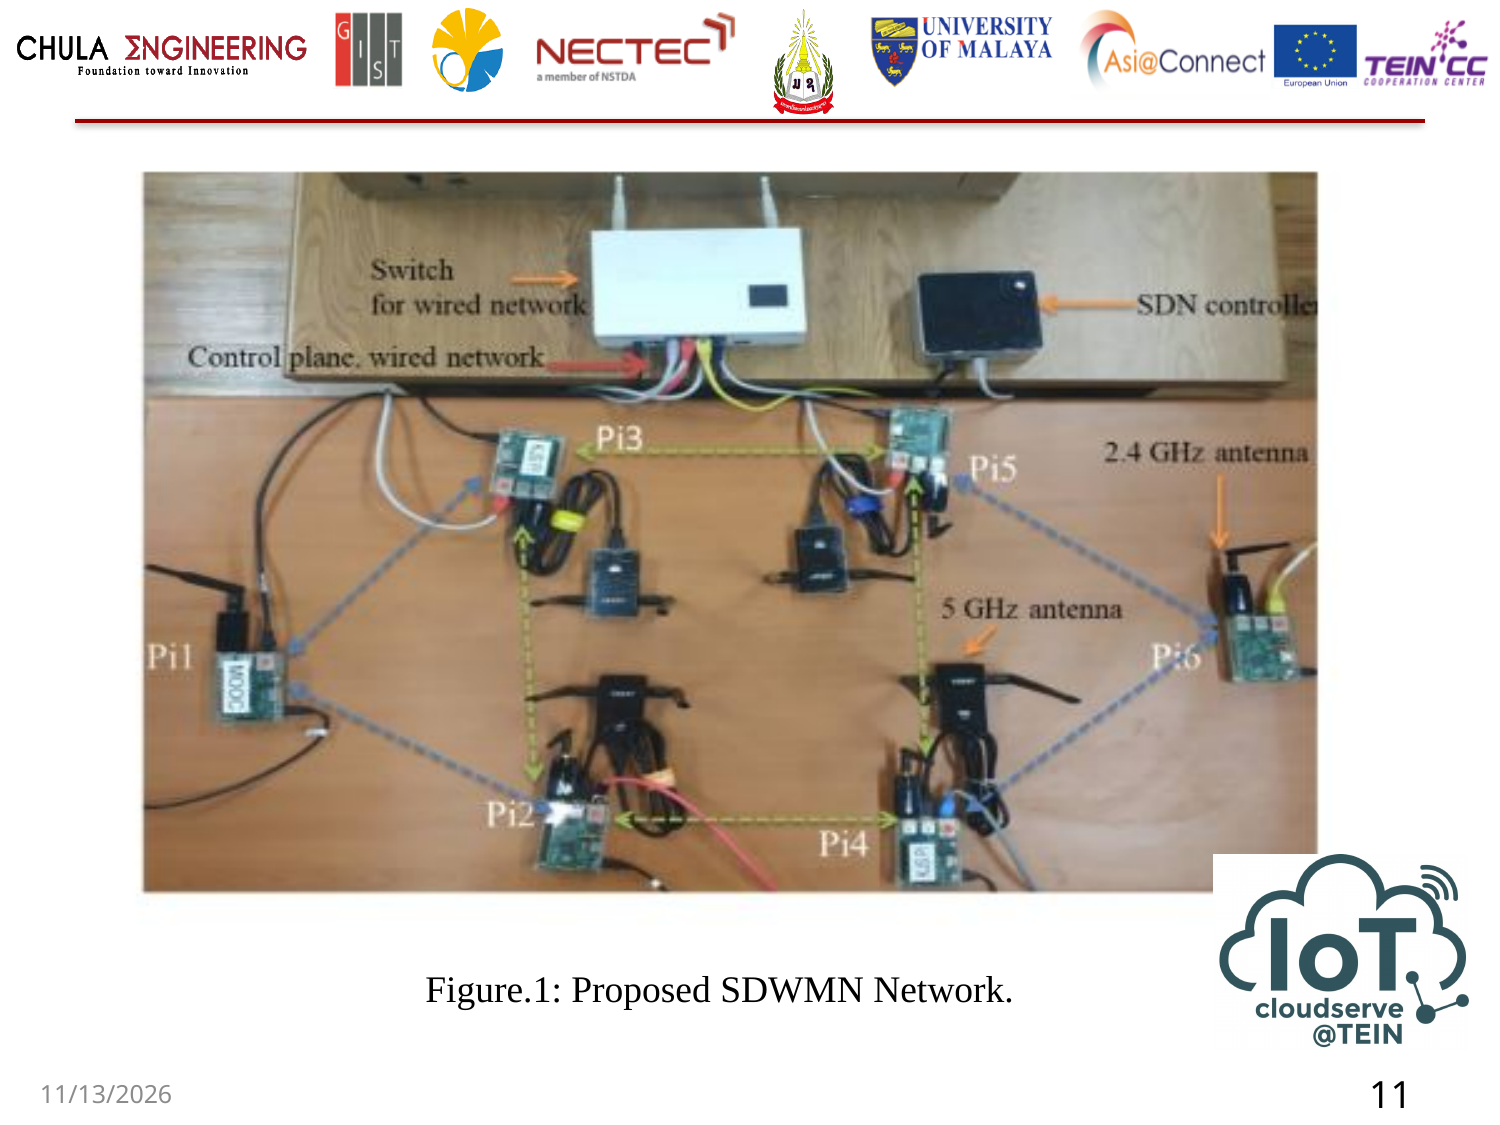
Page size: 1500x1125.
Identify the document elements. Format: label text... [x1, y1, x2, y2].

picture [770, 4, 836, 121]
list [97, 135, 1372, 925]
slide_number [24, 1065, 375, 1125]
picture [532, 8, 739, 92]
text_box Figure.1: Proposed SDWMN Network. [349, 957, 1100, 1063]
picture [432, 8, 503, 92]
slide_number 11 [1301, 1063, 1427, 1124]
picture [333, 11, 403, 89]
picture [12, 25, 312, 80]
picture [867, 11, 1057, 89]
picture [1213, 854, 1469, 1051]
picture [1066, 0, 1500, 101]
